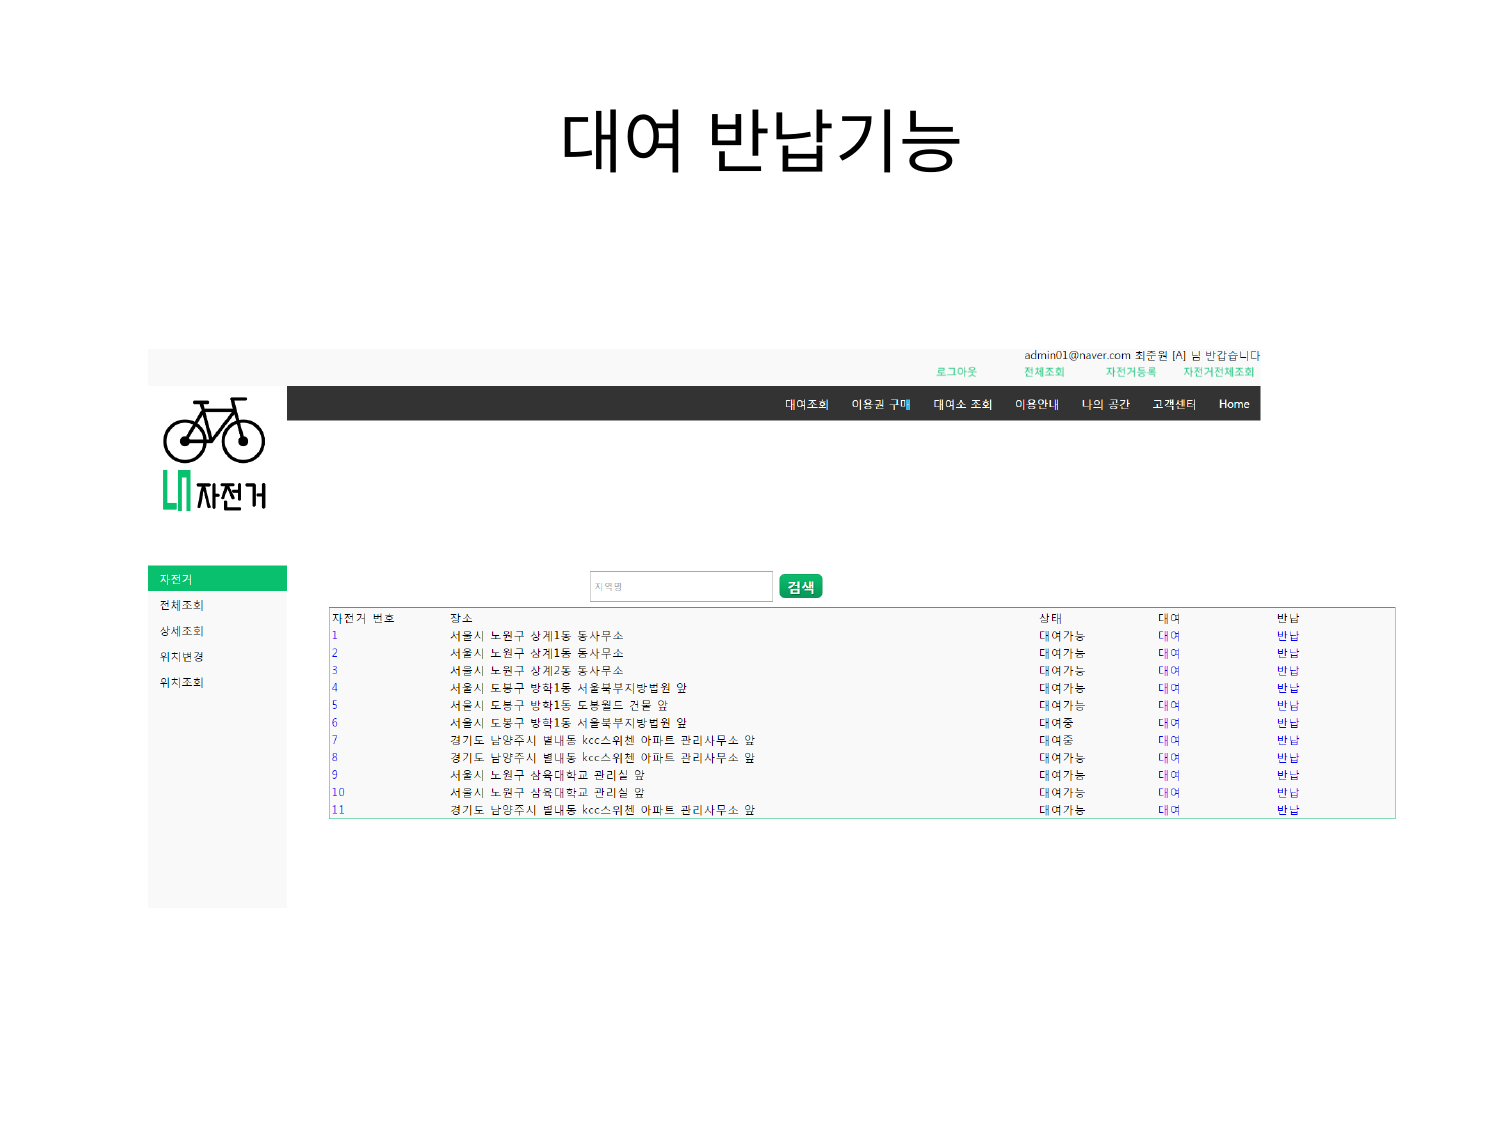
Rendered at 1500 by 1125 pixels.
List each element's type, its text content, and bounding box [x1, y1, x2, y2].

title 대여 반납기능 [206, 90, 1317, 189]
picture [120, 349, 1407, 908]
